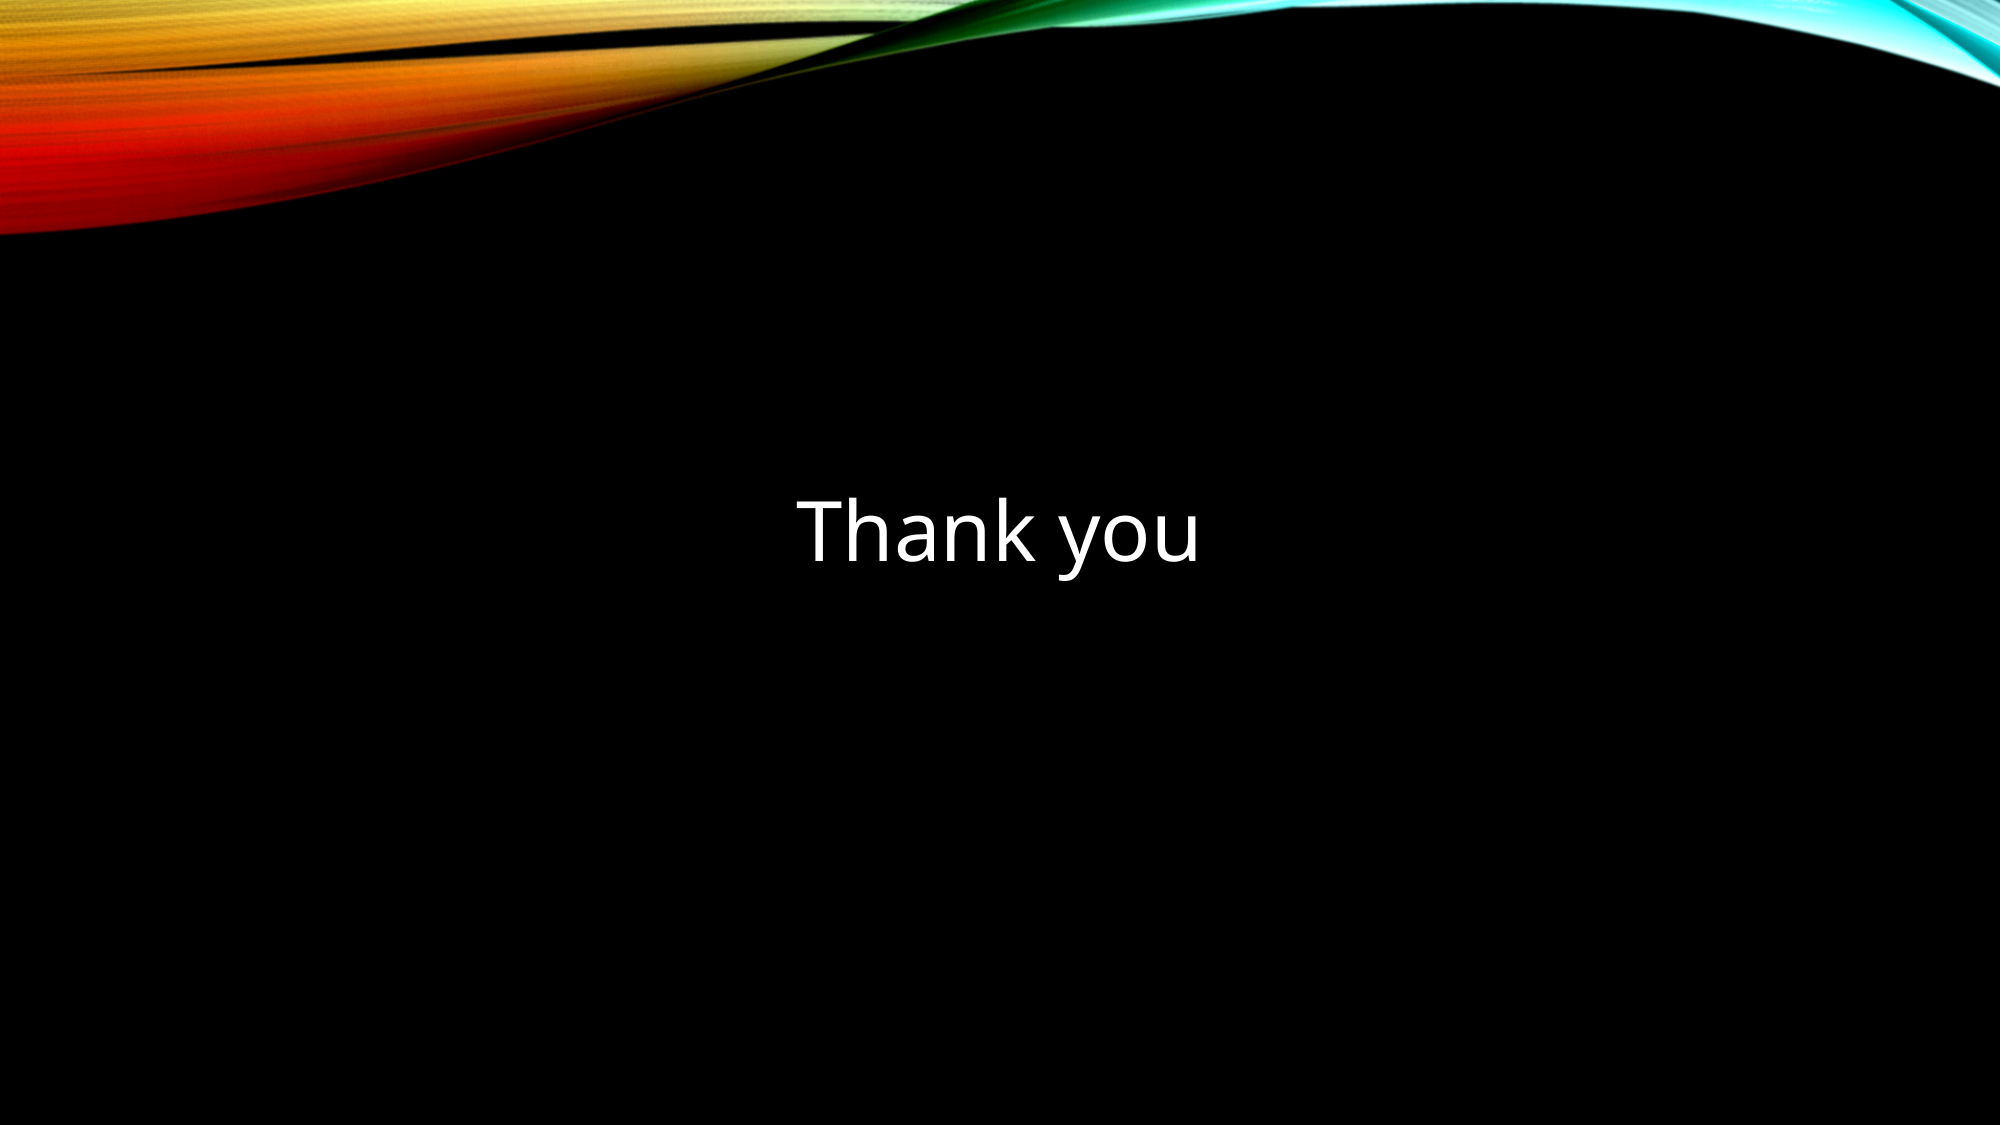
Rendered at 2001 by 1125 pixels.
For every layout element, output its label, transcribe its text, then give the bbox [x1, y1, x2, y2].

picture [0, 0, 2000, 237]
text_box Thank you [781, 470, 1219, 586]
